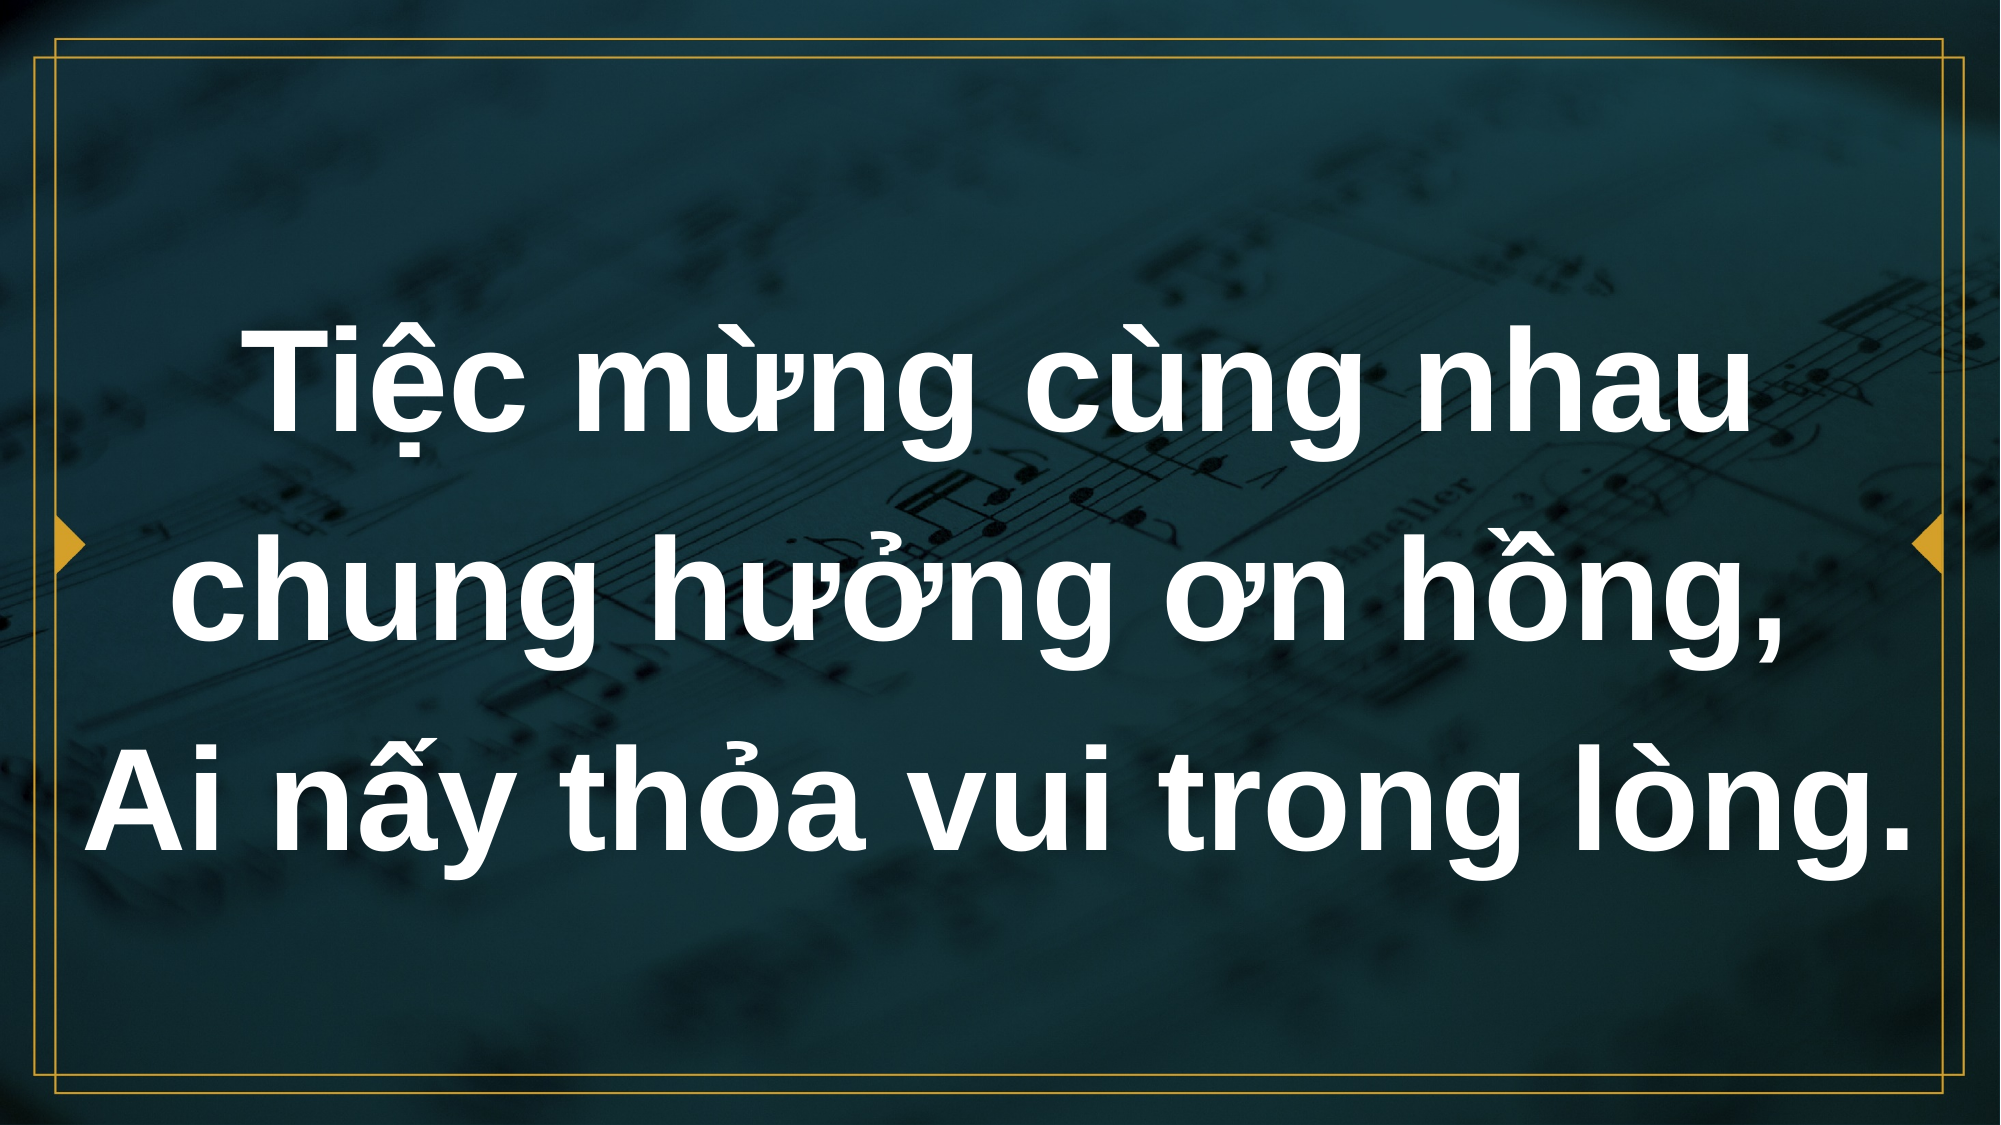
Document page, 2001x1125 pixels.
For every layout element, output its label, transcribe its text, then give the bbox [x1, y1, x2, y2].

picture [0, 0, 2000, 1125]
title Tiệc mừng cùng nhau chung hưởng ơn hồng, Ai nấy thỏa vui trong lòng. [55, 53, 1945, 1077]
